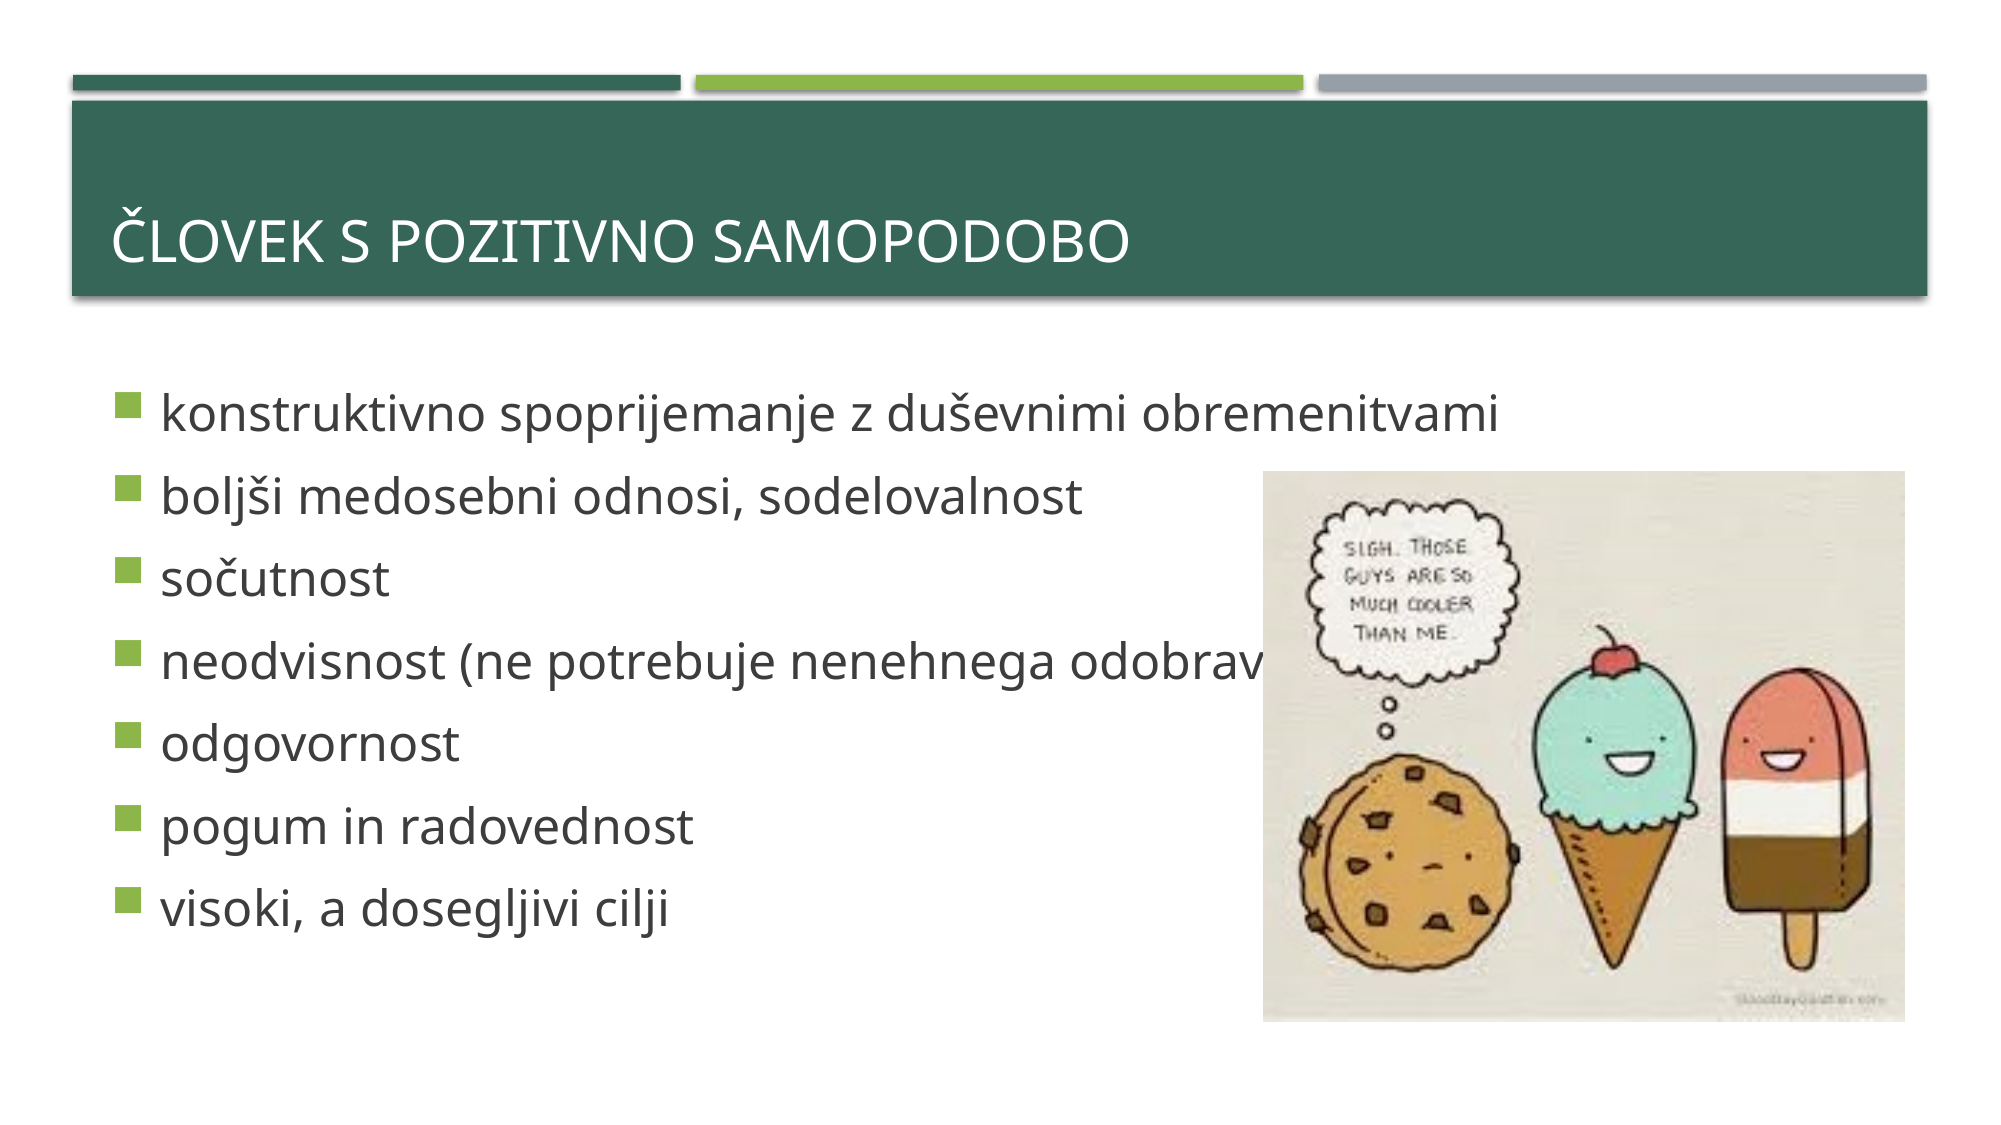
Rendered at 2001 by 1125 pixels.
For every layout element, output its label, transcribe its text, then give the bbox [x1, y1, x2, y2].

picture [1262, 471, 1906, 1022]
title Človek s pozitivno samopodobo [95, 115, 1905, 282]
list konstruktivno spoprijemanje z duševnimi obremenitvami boljši medosebni odnosi, sodelovalnost sočutnost neodvisnost (ne potrebuje nenehnega odobravanja) odgovornost pogum in radovednost visoki, a dosegljivi cilji [95, 357, 1905, 962]
